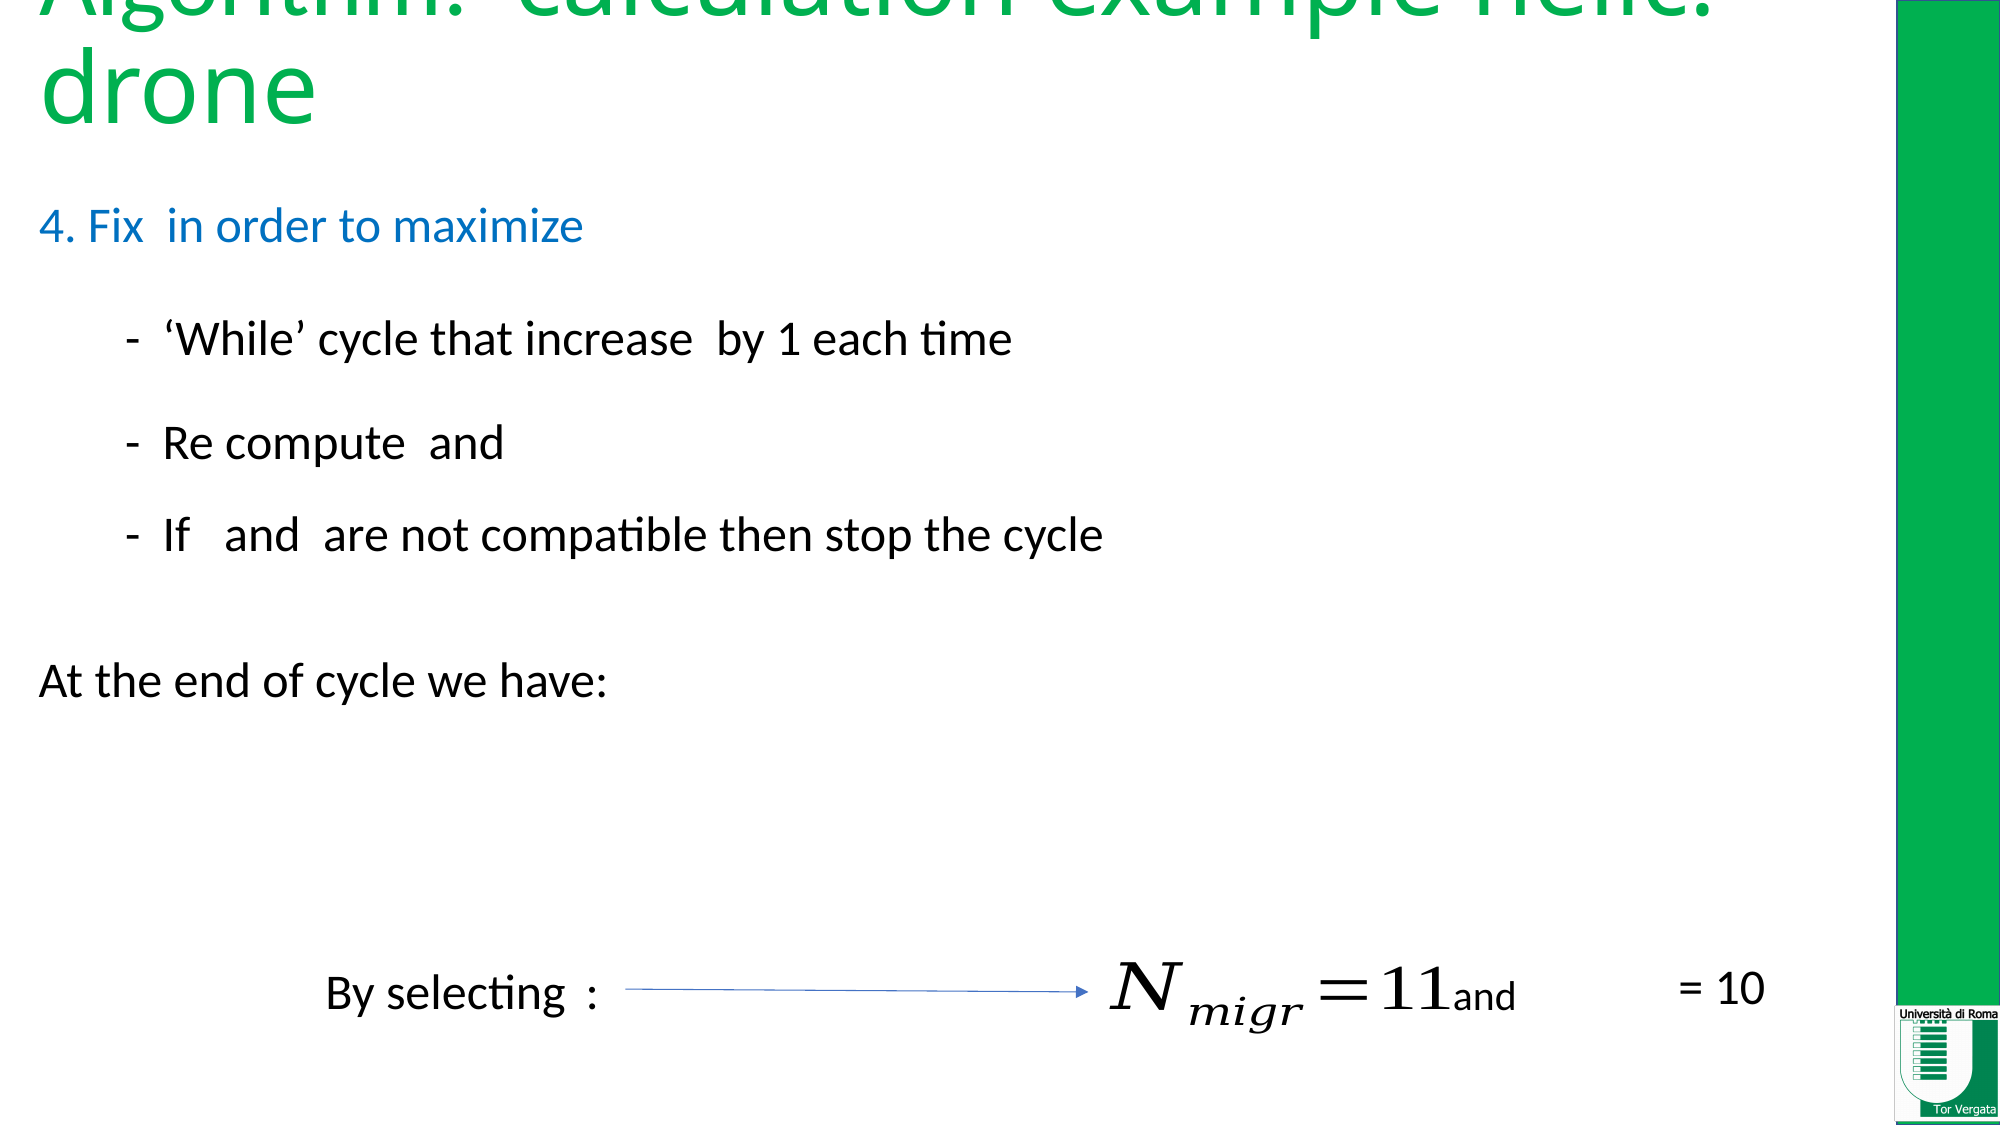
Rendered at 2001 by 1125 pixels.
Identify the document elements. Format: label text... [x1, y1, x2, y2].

text_box and [1438, 961, 1532, 1027]
text_box At the end of cycle we have: [24, 639, 1143, 715]
picture [1884, 998, 2000, 1125]
text_box [1896, 0, 2000, 998]
text_box Algorithm: calculation example helic. drone [24, 34, 1885, 153]
